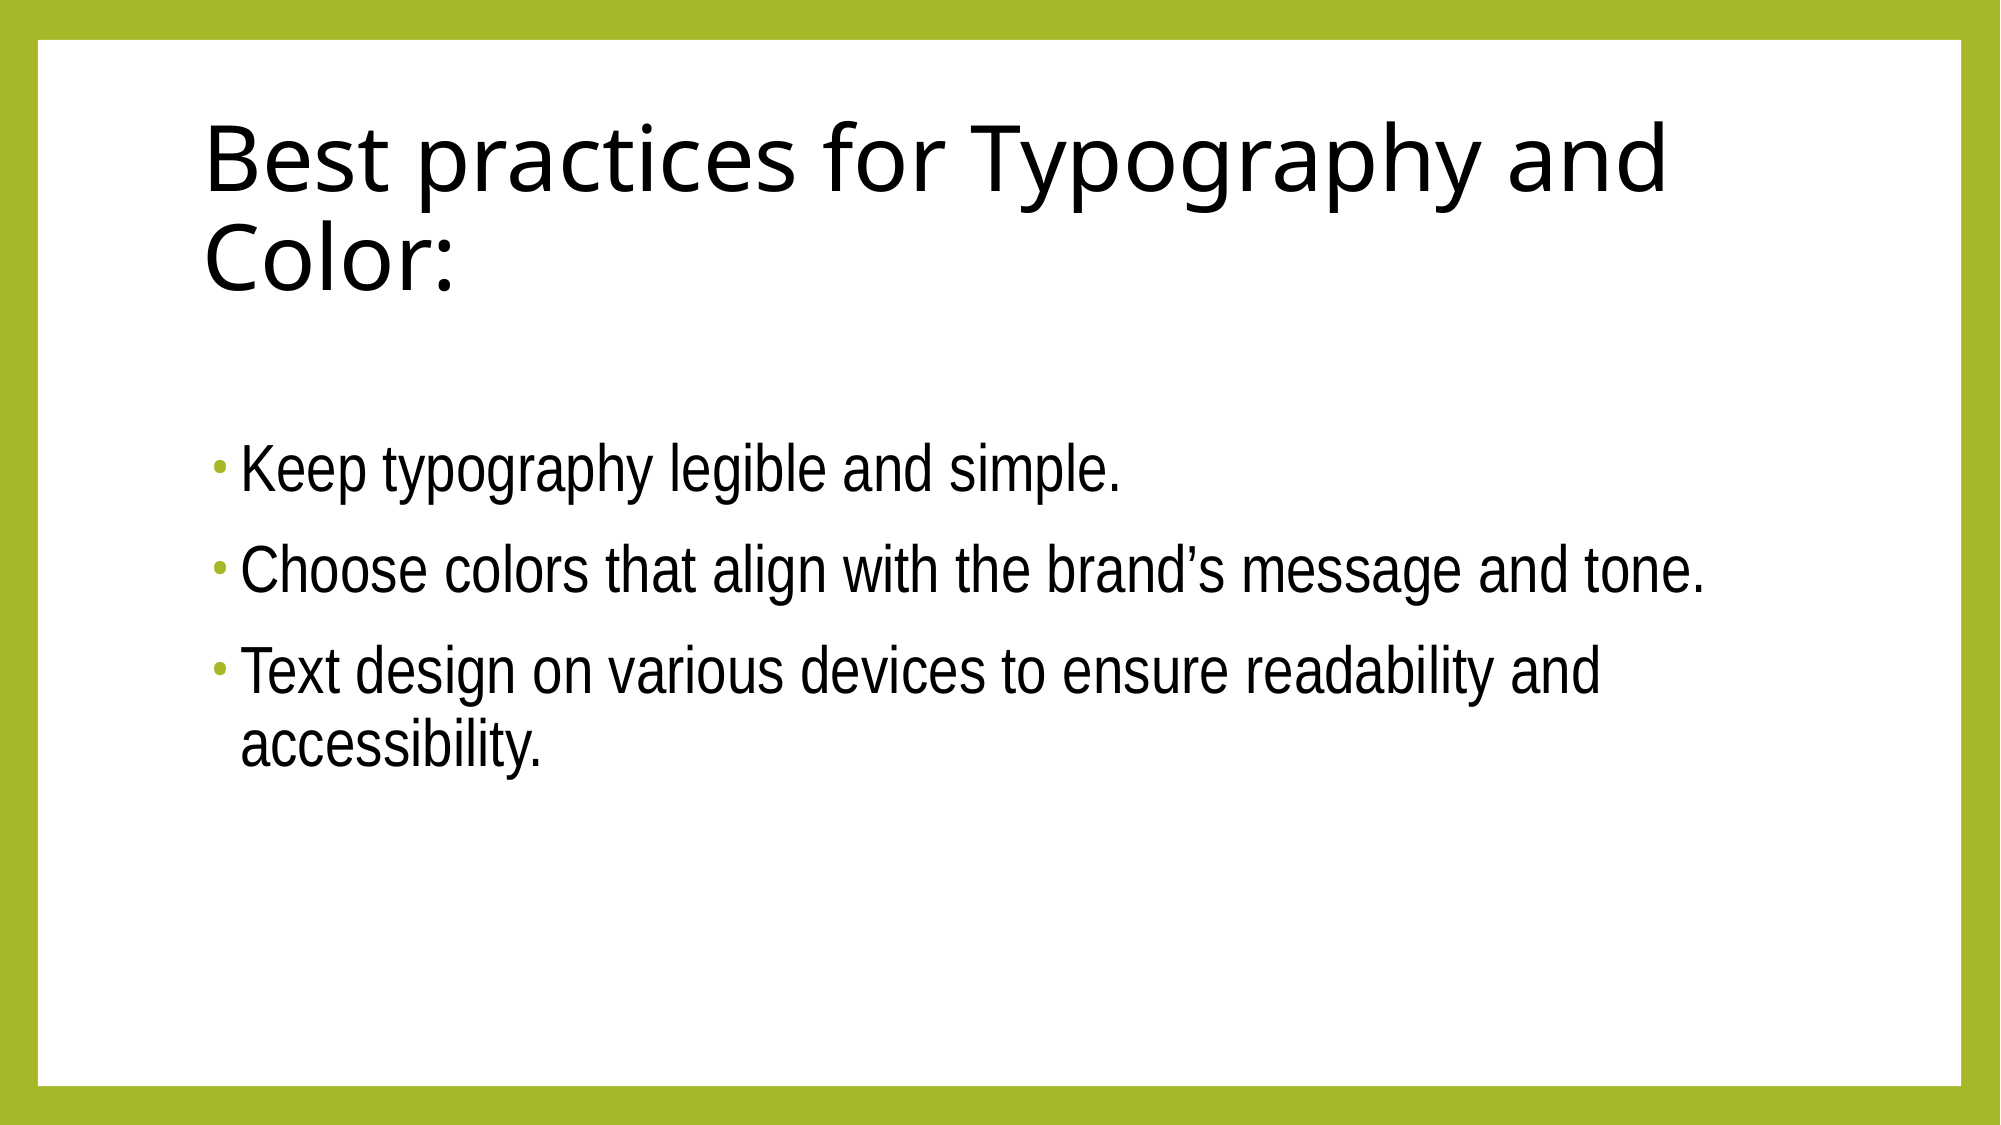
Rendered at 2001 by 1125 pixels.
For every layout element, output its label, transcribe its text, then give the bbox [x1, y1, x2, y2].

title Best practices for Typography and Color: [187, 99, 1808, 323]
list Keep typography legible and simple. Choose colors that align with the brand’s message and tone. Text design on various devices to ensure readability and accessibility. [187, 426, 1808, 1000]
